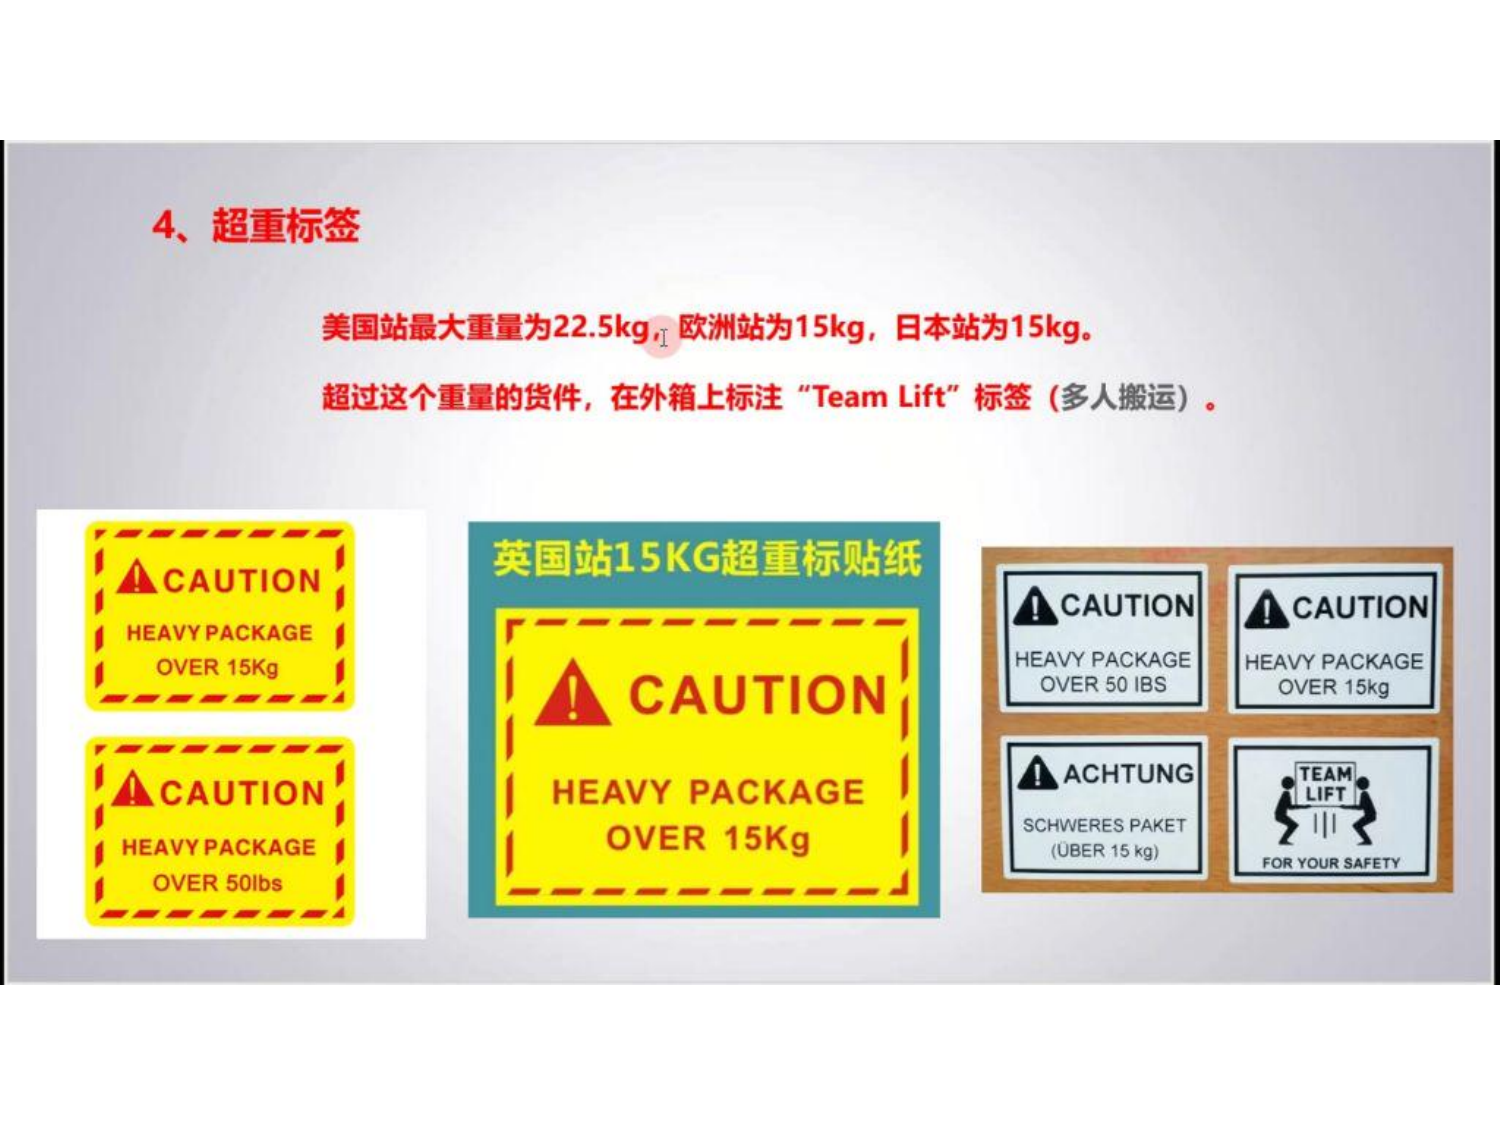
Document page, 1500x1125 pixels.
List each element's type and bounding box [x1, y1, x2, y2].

picture [0, 140, 1500, 985]
